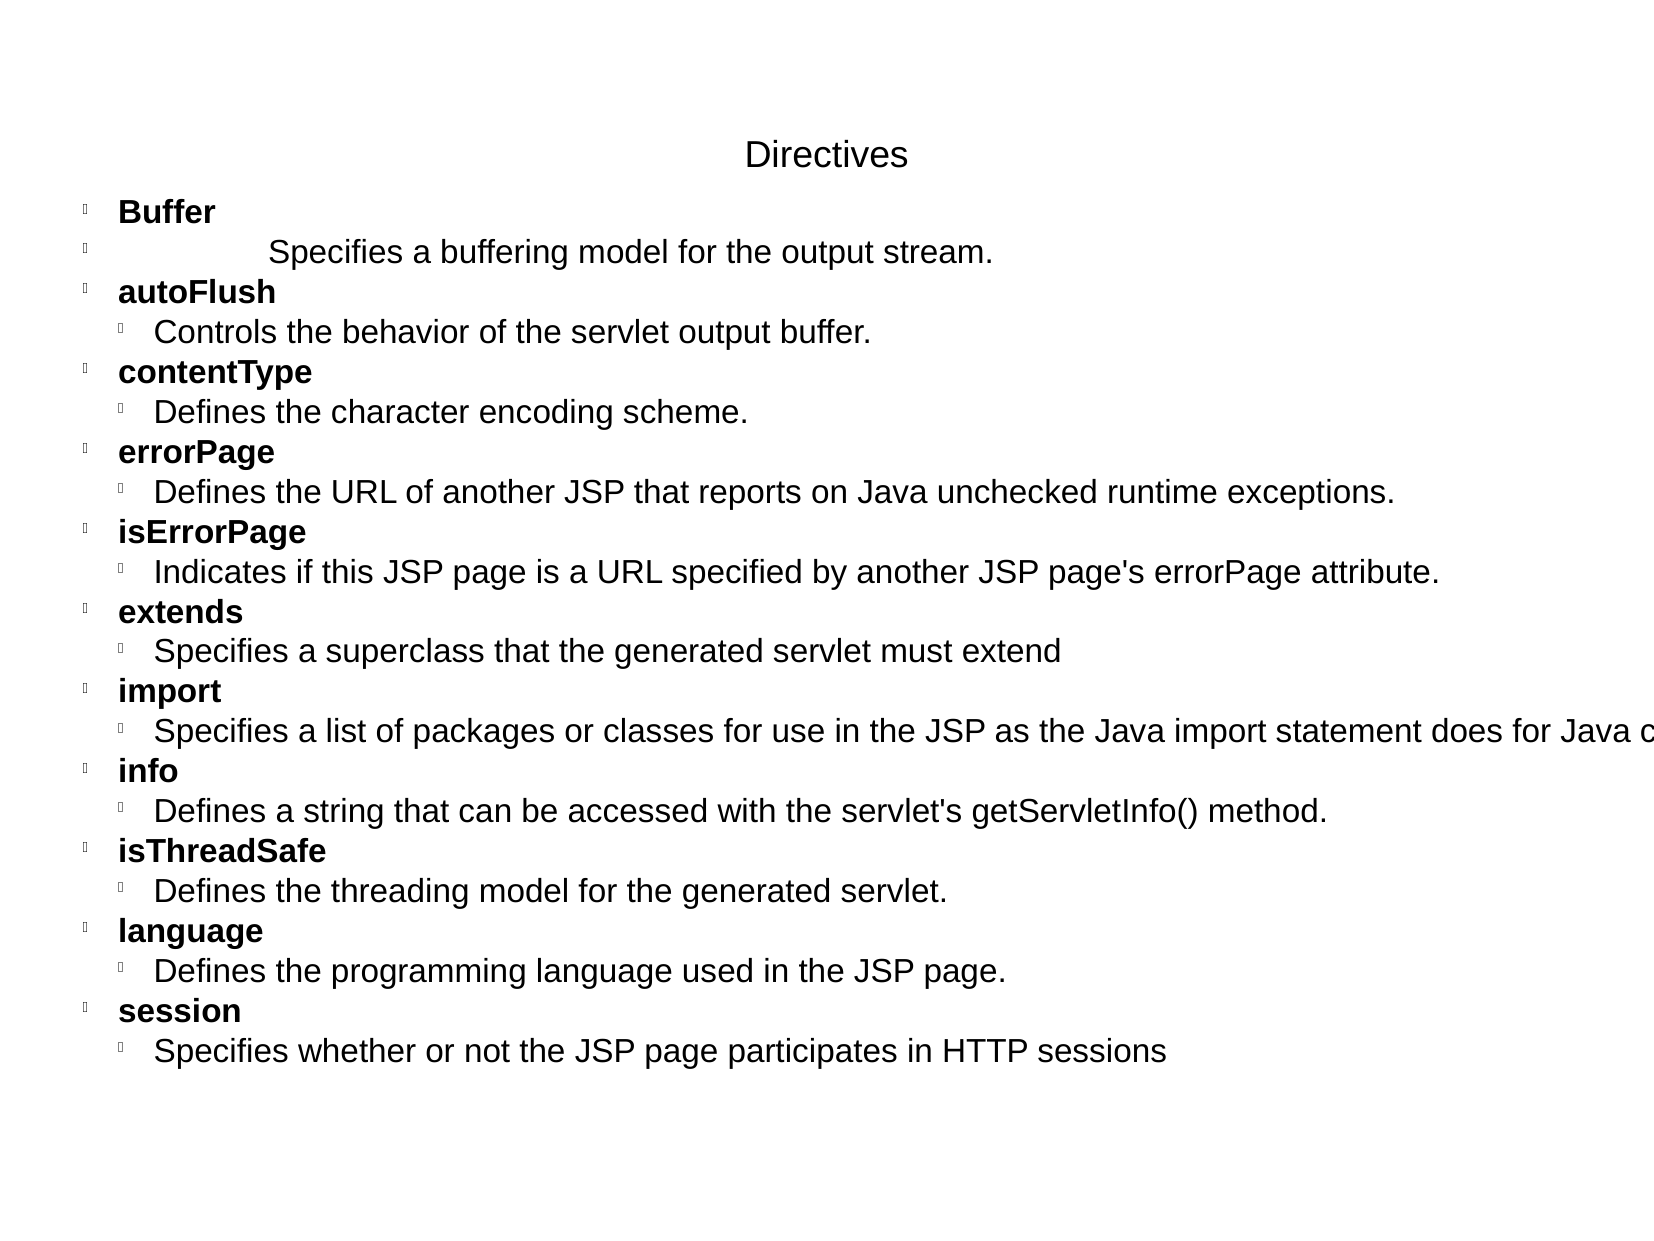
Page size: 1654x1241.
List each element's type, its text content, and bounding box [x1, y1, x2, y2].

text_box Directives [82, 49, 1571, 257]
text_box Buffer Specifies a buffering model for the output stream. autoFlush Controls the behavior of the servlet output buffer. contentType Defines the character encoding scheme. errorPage Defines the URL of another JSP that reports on Java unchecked runtime exceptions. isErrorPage Indicates if this JSP page is a URL specified by another JSP page's errorPage attribute. extends Specifies a superclass that the generated servlet must extend import Specifies a list of packages or classes for use in the JSP as the Java import statement does for Java classes. info Defines a string that can be accessed with the servlet's getServletInfo() method. isThreadSafe Defines the threading model for the generated servlet. language Defines the programming language used in the JSP page. session Specifies whether or not the JSP page participates in HTTP sessions [82, 205, 1538, 1094]
